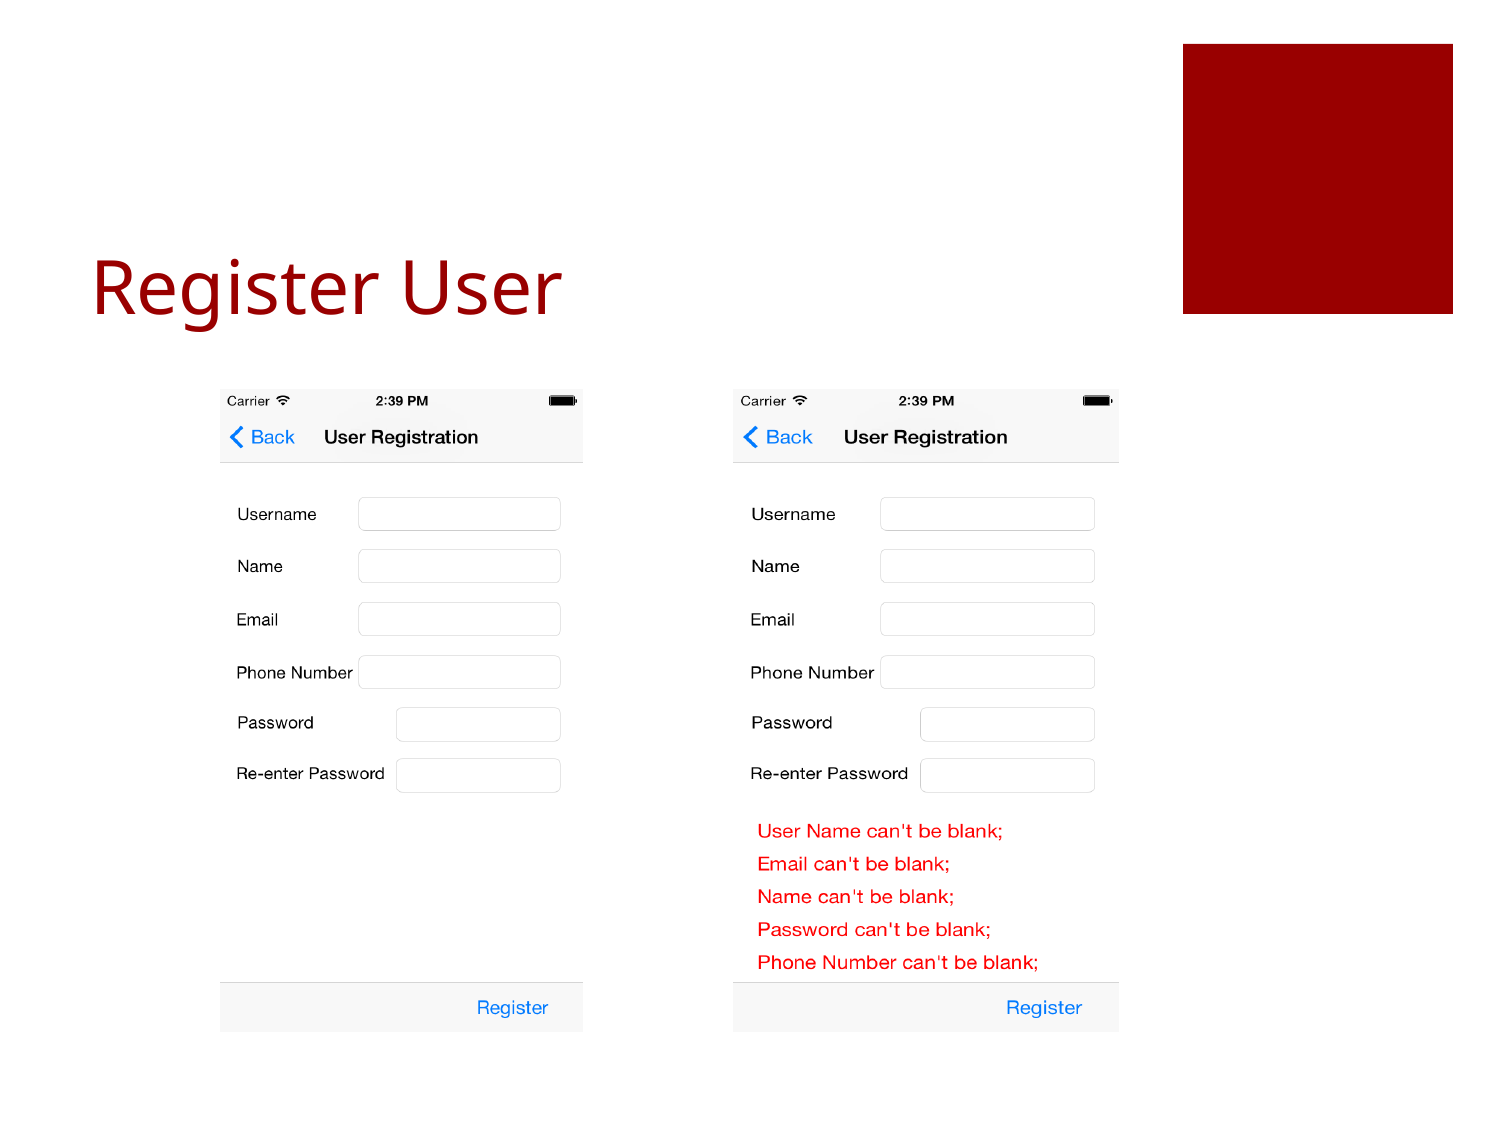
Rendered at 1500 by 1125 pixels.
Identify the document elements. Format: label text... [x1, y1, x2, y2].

title Register User [75, 149, 1143, 338]
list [0, 388, 732, 1033]
picture [732, 388, 1119, 1033]
